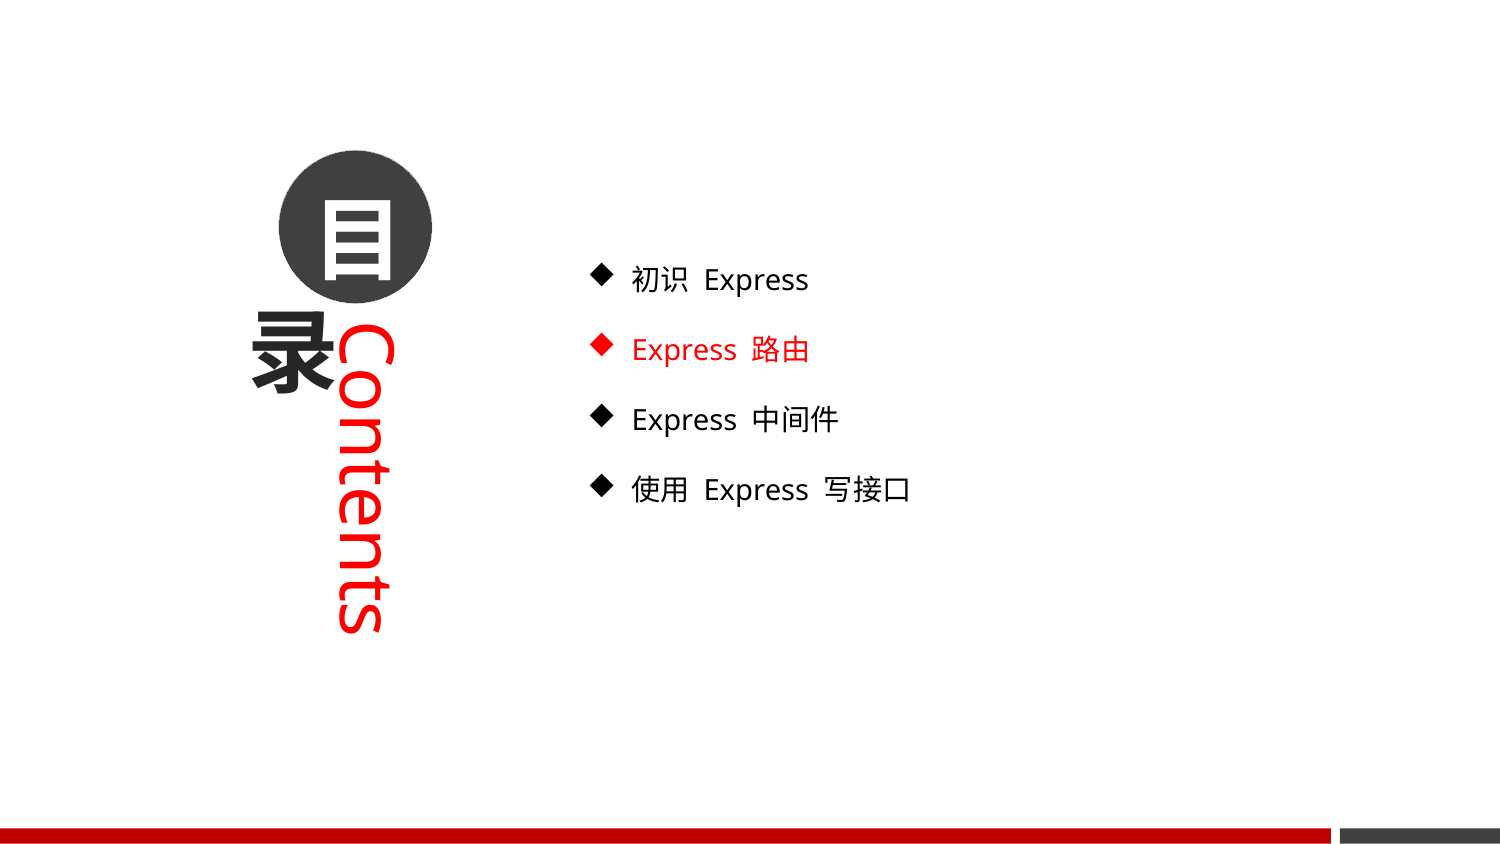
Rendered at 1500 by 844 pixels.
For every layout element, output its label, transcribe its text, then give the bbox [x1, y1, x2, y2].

list 初识 Express Express 路由 Express 中间件 使用 Express 写接口 [572, 218, 1392, 660]
